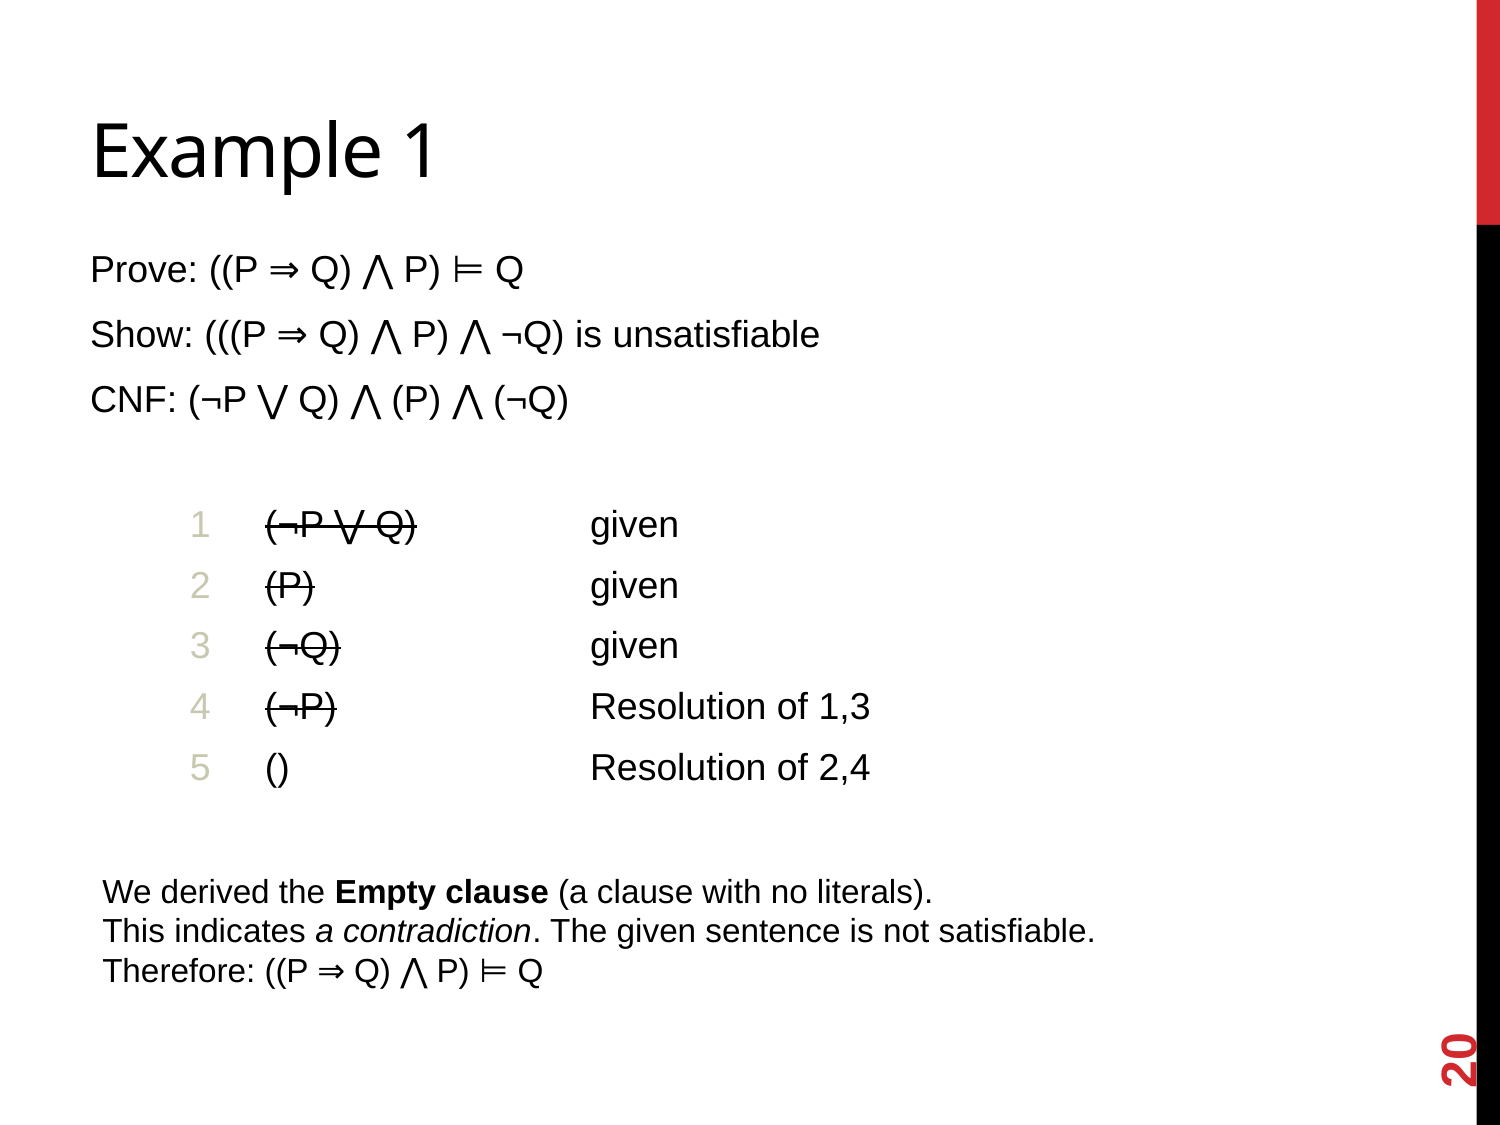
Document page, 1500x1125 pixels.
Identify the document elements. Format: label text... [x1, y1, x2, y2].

table_cell 3 [175, 617, 250, 678]
table_cell 4 [175, 678, 250, 739]
table_cell () [250, 739, 575, 800]
table_cell Resolution of 1,3 [575, 678, 1175, 739]
table_header given [575, 496, 1175, 557]
table_cell Resolution of 2,4 [575, 739, 1175, 800]
table_cell (P) [250, 557, 575, 617]
table_cell (¬Q) [250, 617, 575, 678]
table_cell (¬P) [250, 678, 575, 739]
table_header 1 [175, 496, 250, 557]
title Example 1 [75, 75, 1025, 200]
table_cell 2 [175, 557, 250, 617]
table_header (¬P ⋁ Q) [250, 496, 575, 557]
table_cell given [575, 557, 1175, 617]
table_cell 5 [175, 739, 250, 800]
text_box 20 [1418, 887, 1479, 1104]
text_box We derived the Empty clause (a clause with no literals). This indicates a contradiction. The given sentence is not satisfiable. Therefore: ((P ⇒ Q) ⋀ P) ⊨ Q [87, 862, 1213, 1037]
table_cell given [575, 617, 1175, 678]
list Prove: ((P ⇒ Q) ⋀ P) ⊨ Q Show: (((P ⇒ Q) ⋀ P) ⋀ ¬Q) is unsatisfiable CNF: (¬P ⋁ Q) ⋀ (P) ⋀ (¬Q) [75, 237, 1325, 500]
